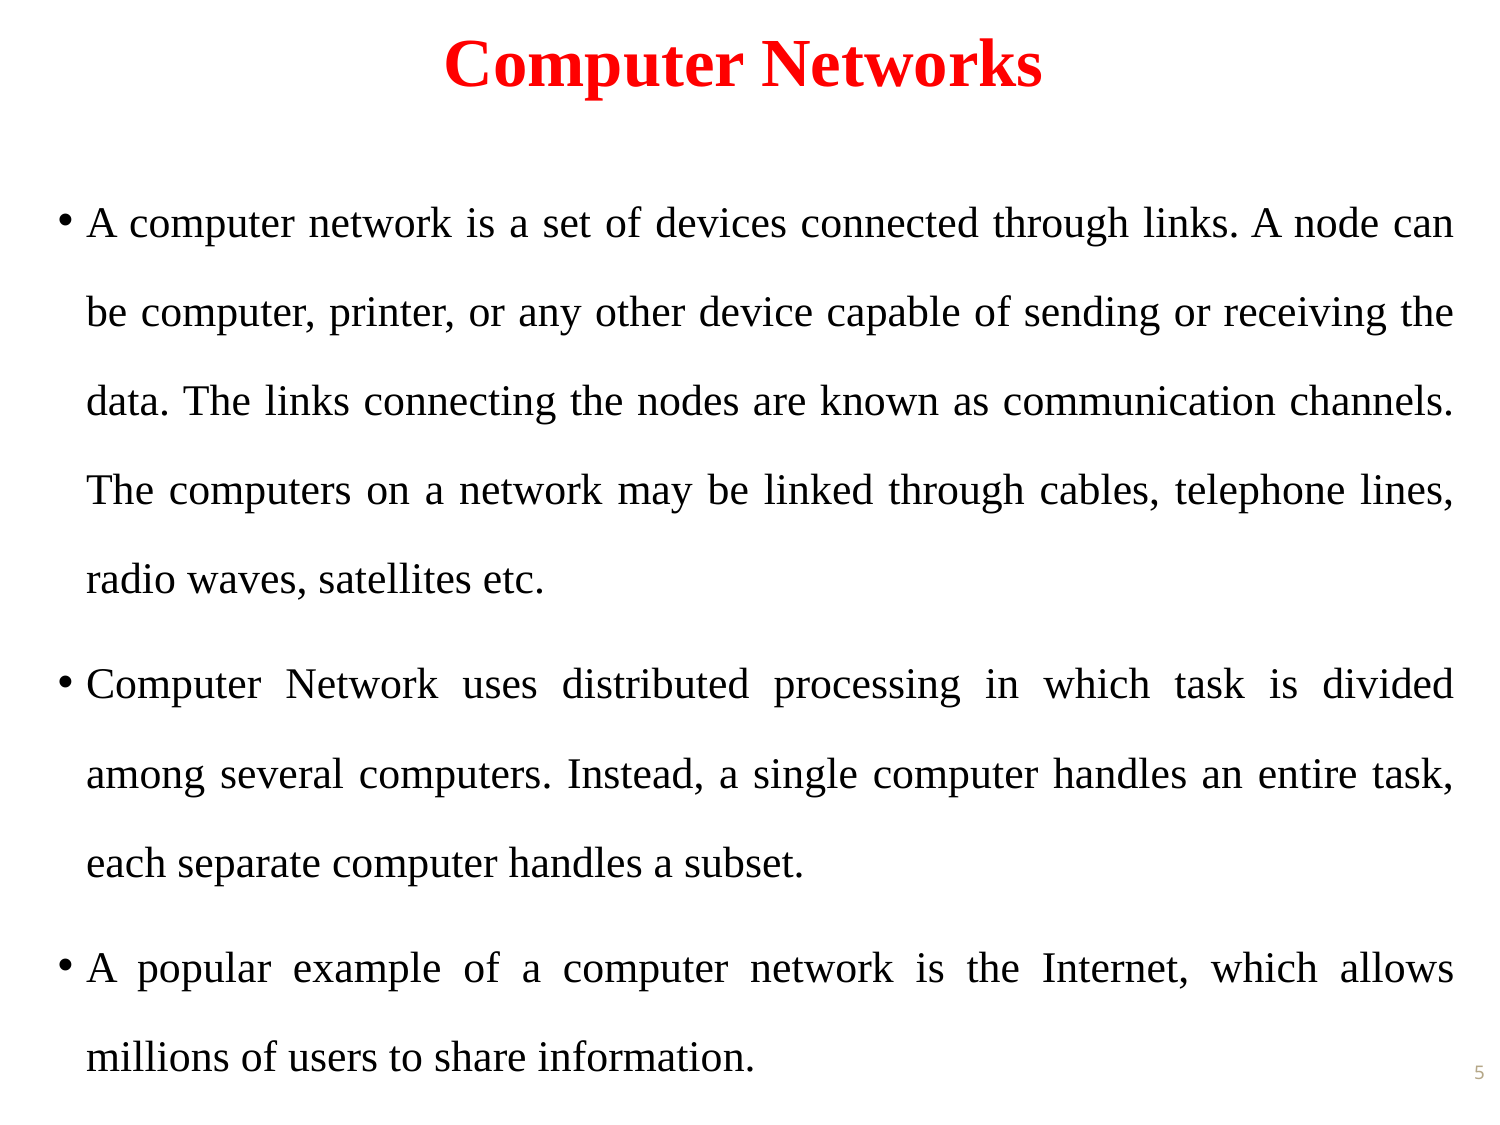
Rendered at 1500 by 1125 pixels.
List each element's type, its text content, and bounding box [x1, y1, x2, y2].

list A computer network is a set of devices connected through links. A node can be computer, printer, or any other device capable of sending or receiving the data. The links connecting the nodes are known as communication channels. The computers on a network may be linked through cables, telephone lines, radio waves, satellites etc. Computer Network uses distributed processing in which task is divided among several computers. Instead, a single computer handles an entire task, each separate computer handles a subset. A popular example of a computer network is the Internet, which allows millions of users to share information. [42, 149, 1471, 1113]
title Computer Networks [88, 3, 1400, 126]
slide_number 5 [1471, 1034, 1500, 1113]
